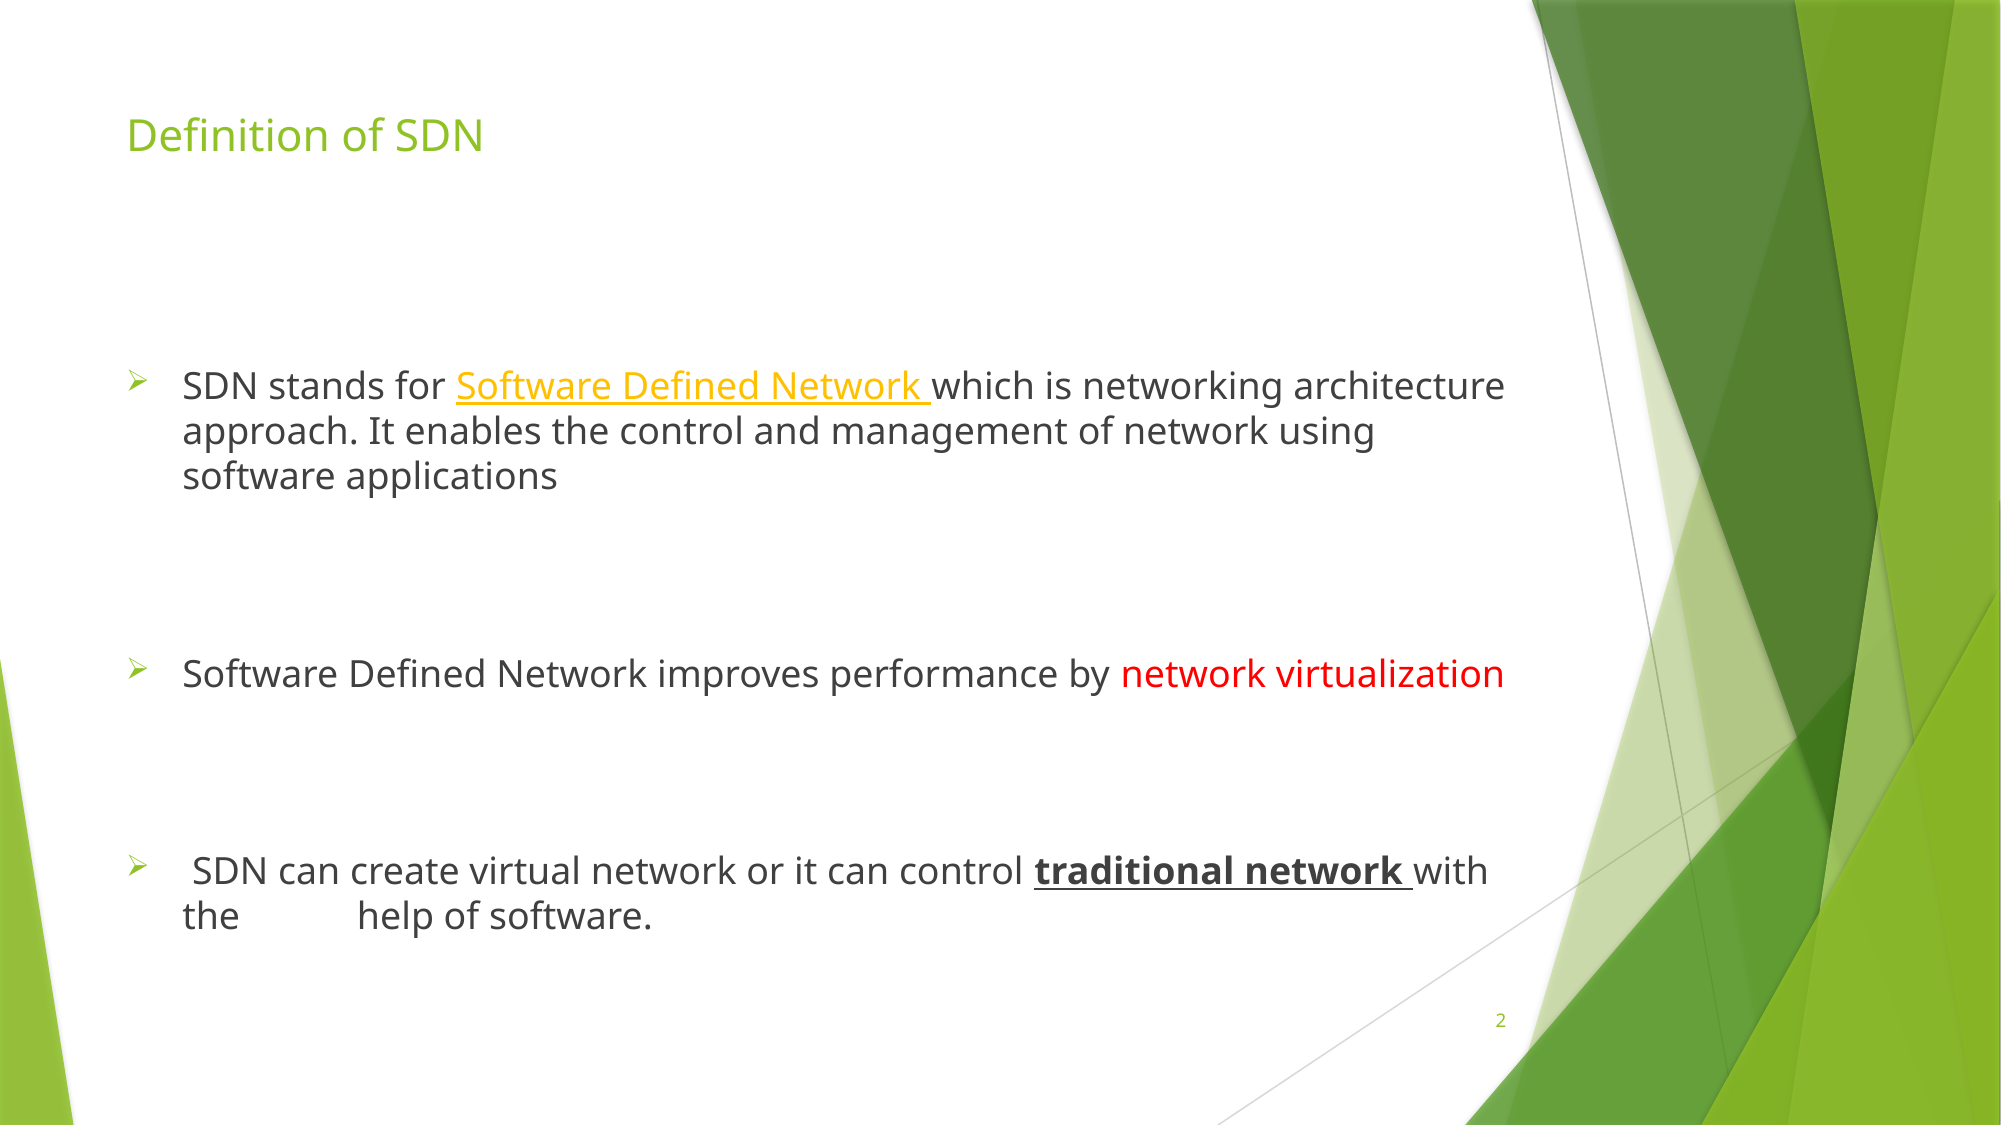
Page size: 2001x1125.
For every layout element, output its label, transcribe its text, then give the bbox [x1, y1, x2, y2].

title Definition of SDN [111, 99, 1380, 223]
list SDN stands for Software Defined Network which is networking architecture approach. It enables the control and management of network using software applications Software Defined Network improves performance by network virtualization SDN can create virtual network or it can control traditional network with the help of software. [111, 354, 1522, 992]
slide_number 2 [1409, 991, 1522, 1051]
